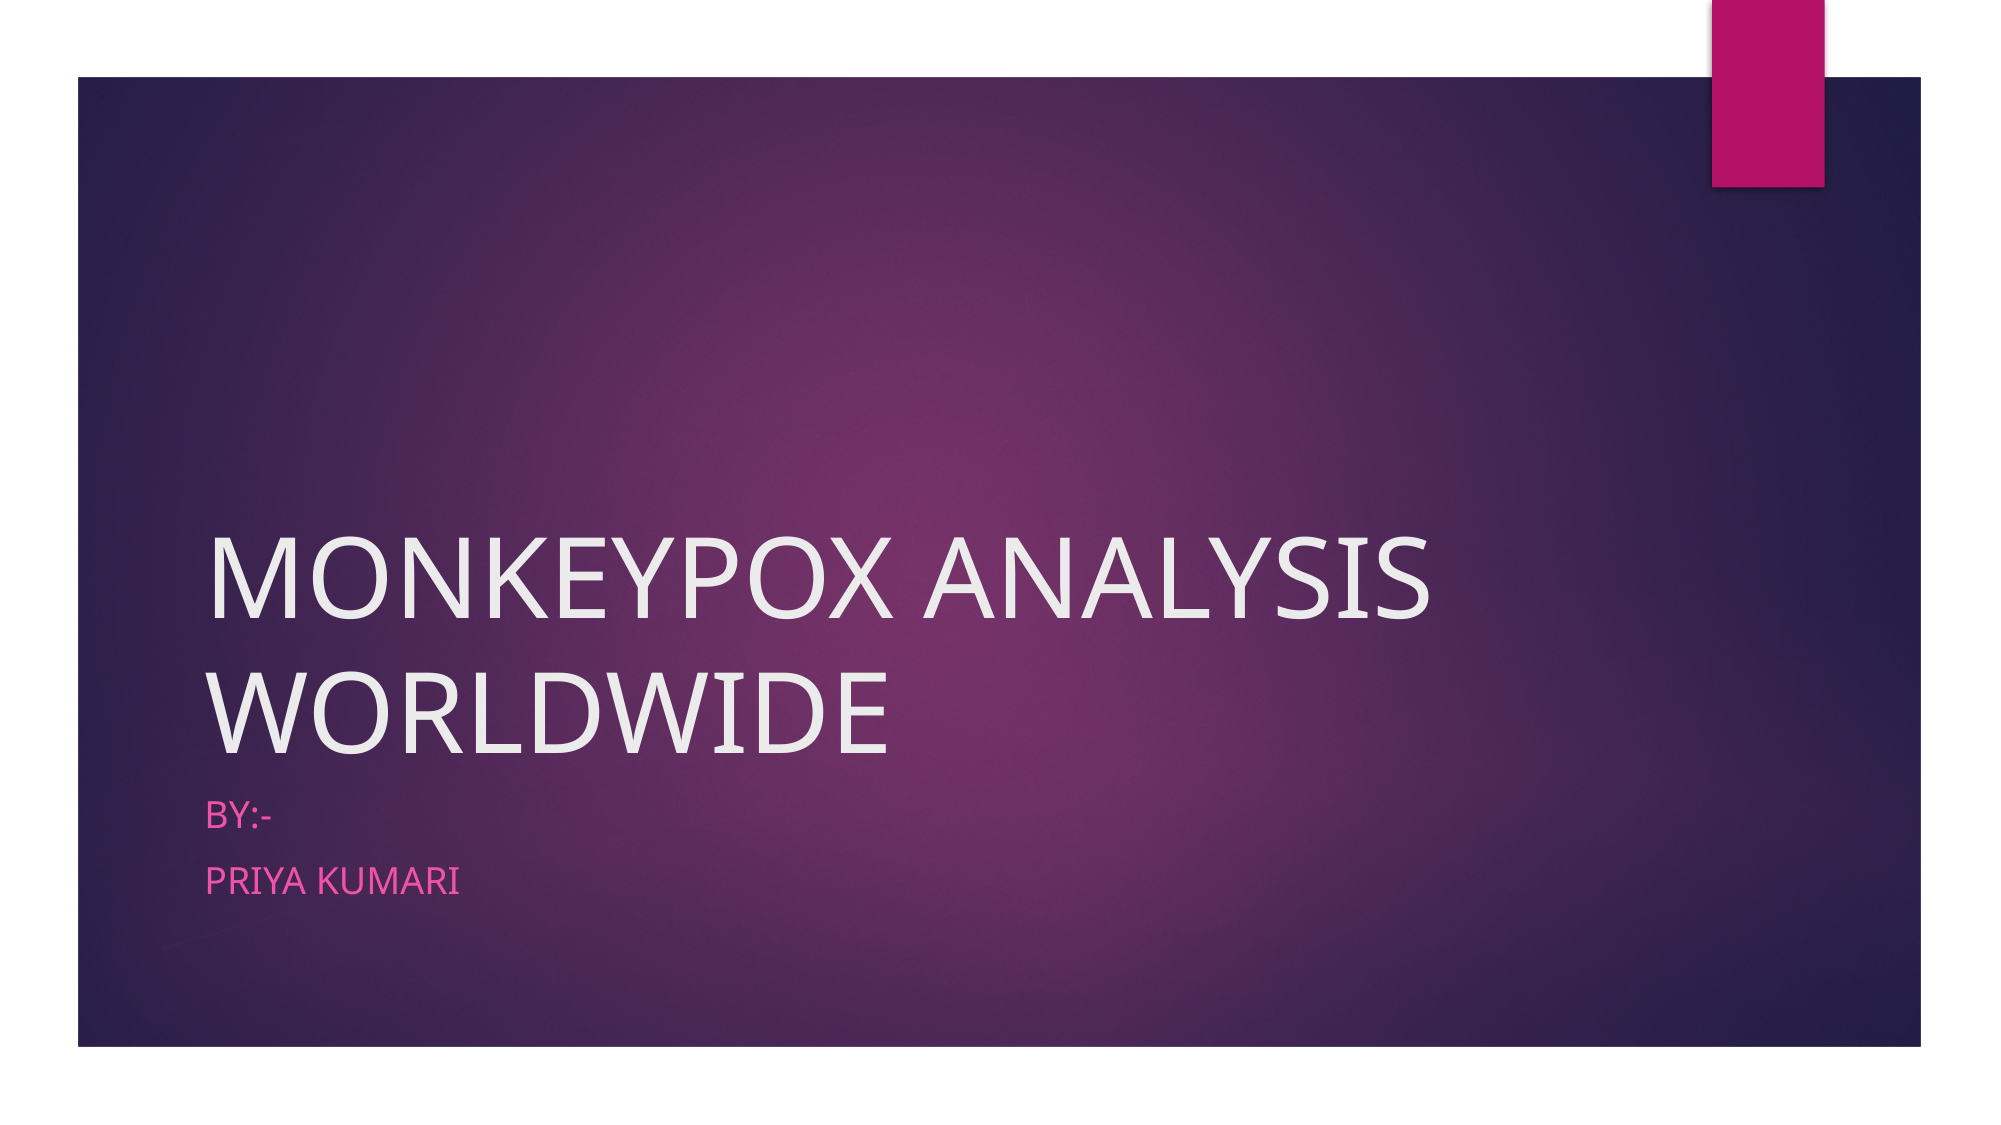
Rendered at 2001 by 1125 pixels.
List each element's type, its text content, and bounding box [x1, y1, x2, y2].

title MONKEYPOX ANALYSIS WORLDWIDE [189, 344, 1638, 783]
subtitle BY:- PRIYA KUMARI [189, 783, 1638, 925]
